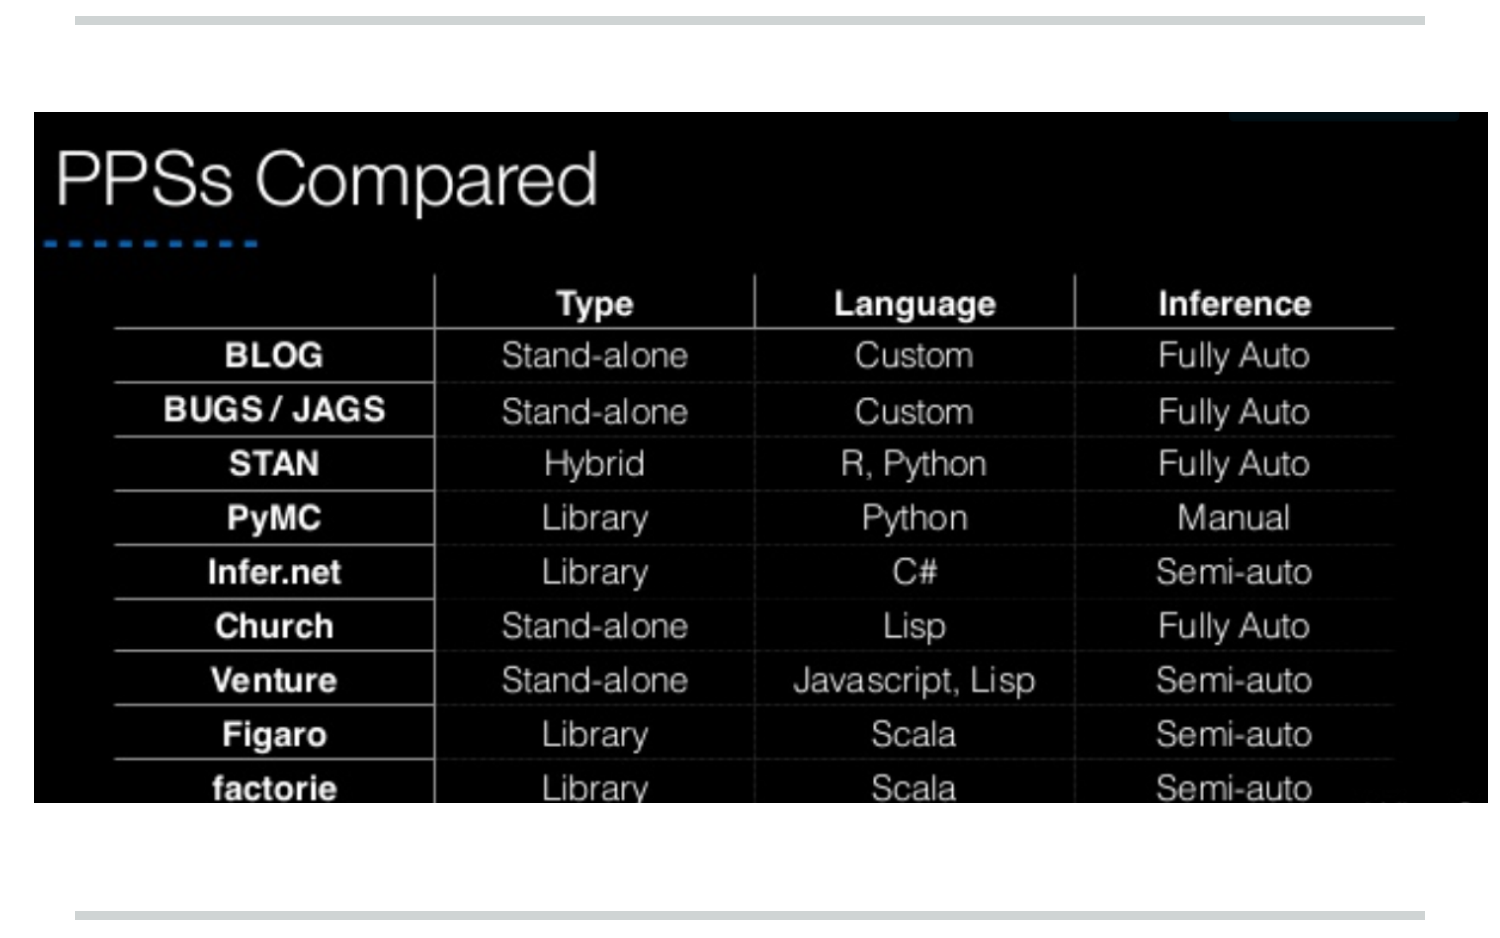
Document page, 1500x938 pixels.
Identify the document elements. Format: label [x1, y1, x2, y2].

picture [34, 111, 1488, 804]
